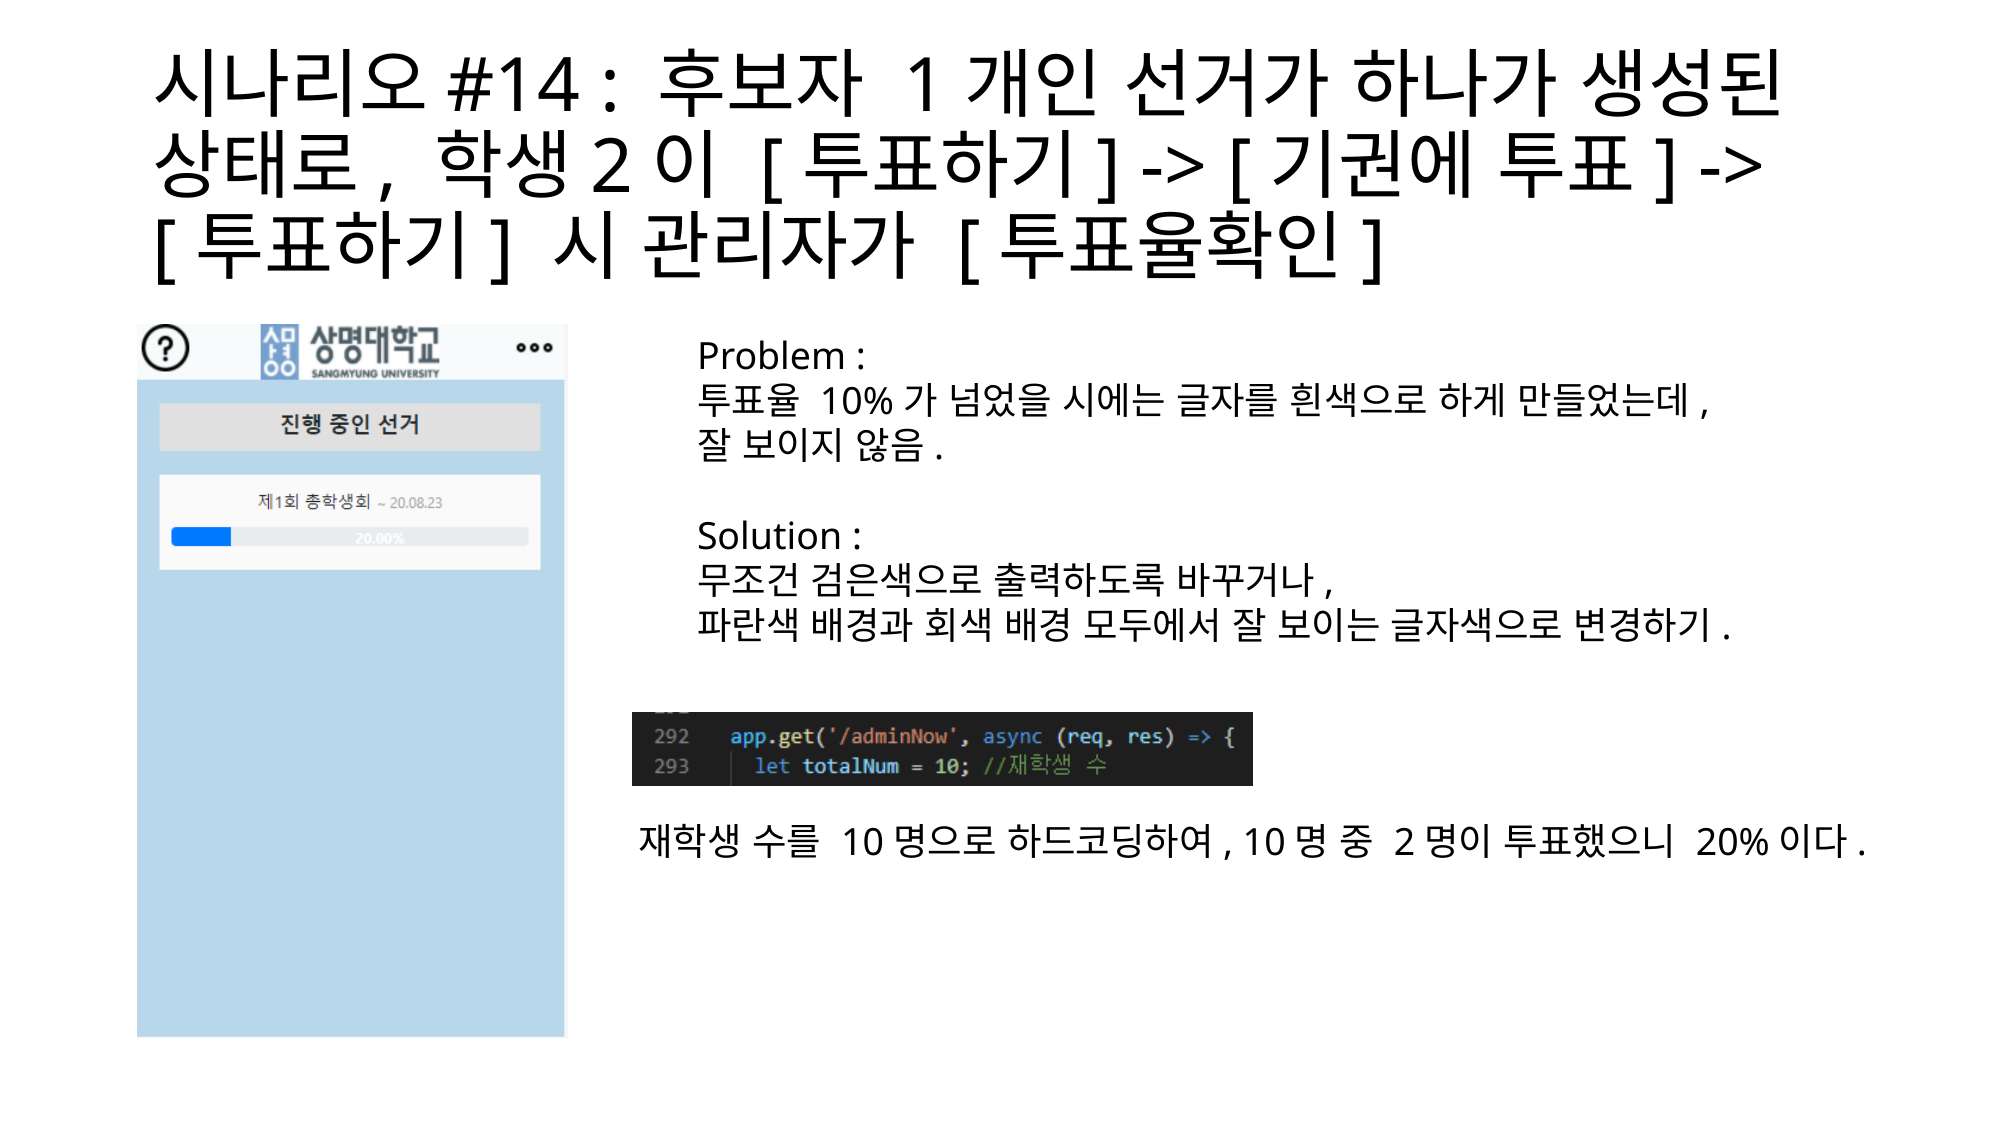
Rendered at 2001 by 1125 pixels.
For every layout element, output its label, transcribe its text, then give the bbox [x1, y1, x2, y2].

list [137, 324, 568, 1039]
text_box 재학생 수를 10명으로 하드코딩하여, 10명 중 2명이 투표했으니 20%이다. [623, 810, 1882, 870]
title 시나리오#14 : 후보자 1개인 선거가 하나가 생성된 상태로, 학생2이 [투표하기] -> [기권에 투표] -> [투표하기] 시 관리자가 [투표율확인] [137, 59, 1863, 278]
text_box Problem : 투표율 10%가 넘었을 시에는 글자를 흰색으로 하게 만들었는데, 잘 보이지 않음. Solution : 무조건 검은색으로 출력하도록 바꾸거나, 파란색 배경과 회색 배경 모두에서 잘 보이는 글자색으로 변경하기. [682, 324, 1747, 654]
picture [632, 712, 1253, 786]
